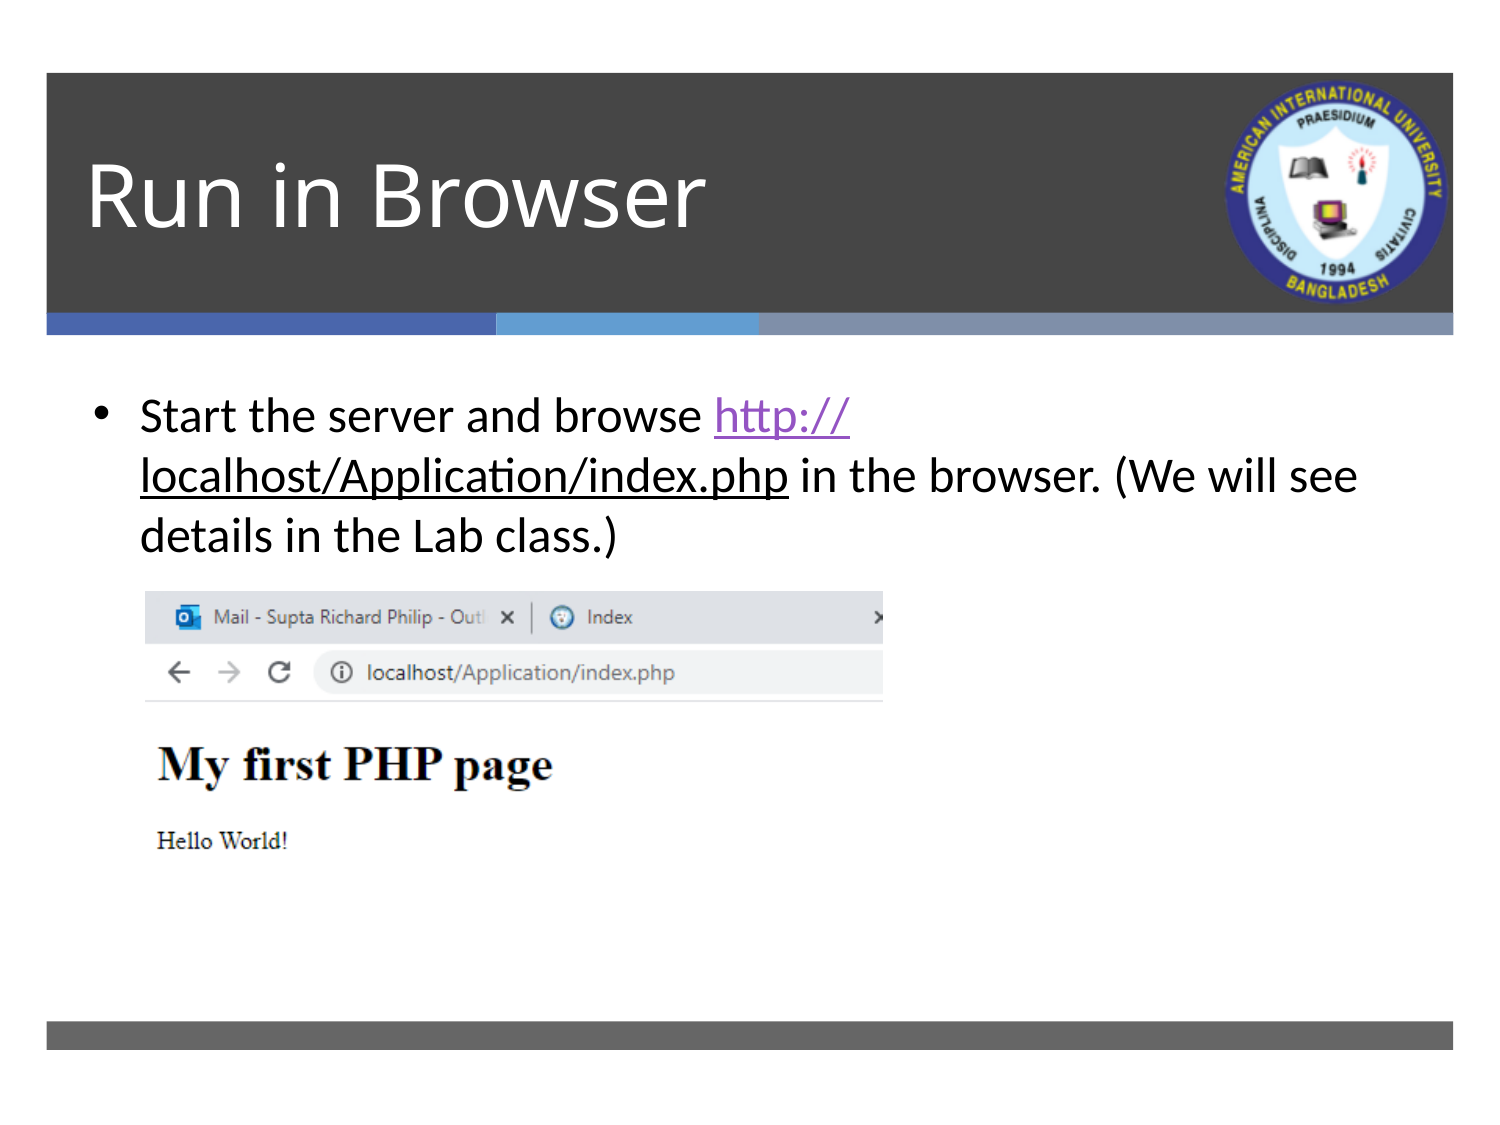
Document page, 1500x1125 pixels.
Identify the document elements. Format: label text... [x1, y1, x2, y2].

subtitle [78, 251, 1351, 331]
picture [144, 590, 884, 955]
picture [1351, 75, 1454, 310]
title Run in Browser [69, 73, 1351, 253]
text_box Start the server and browse http://localhost/Application/index.php in the browser. (We will see details in the Lab class.) [78, 374, 1438, 615]
